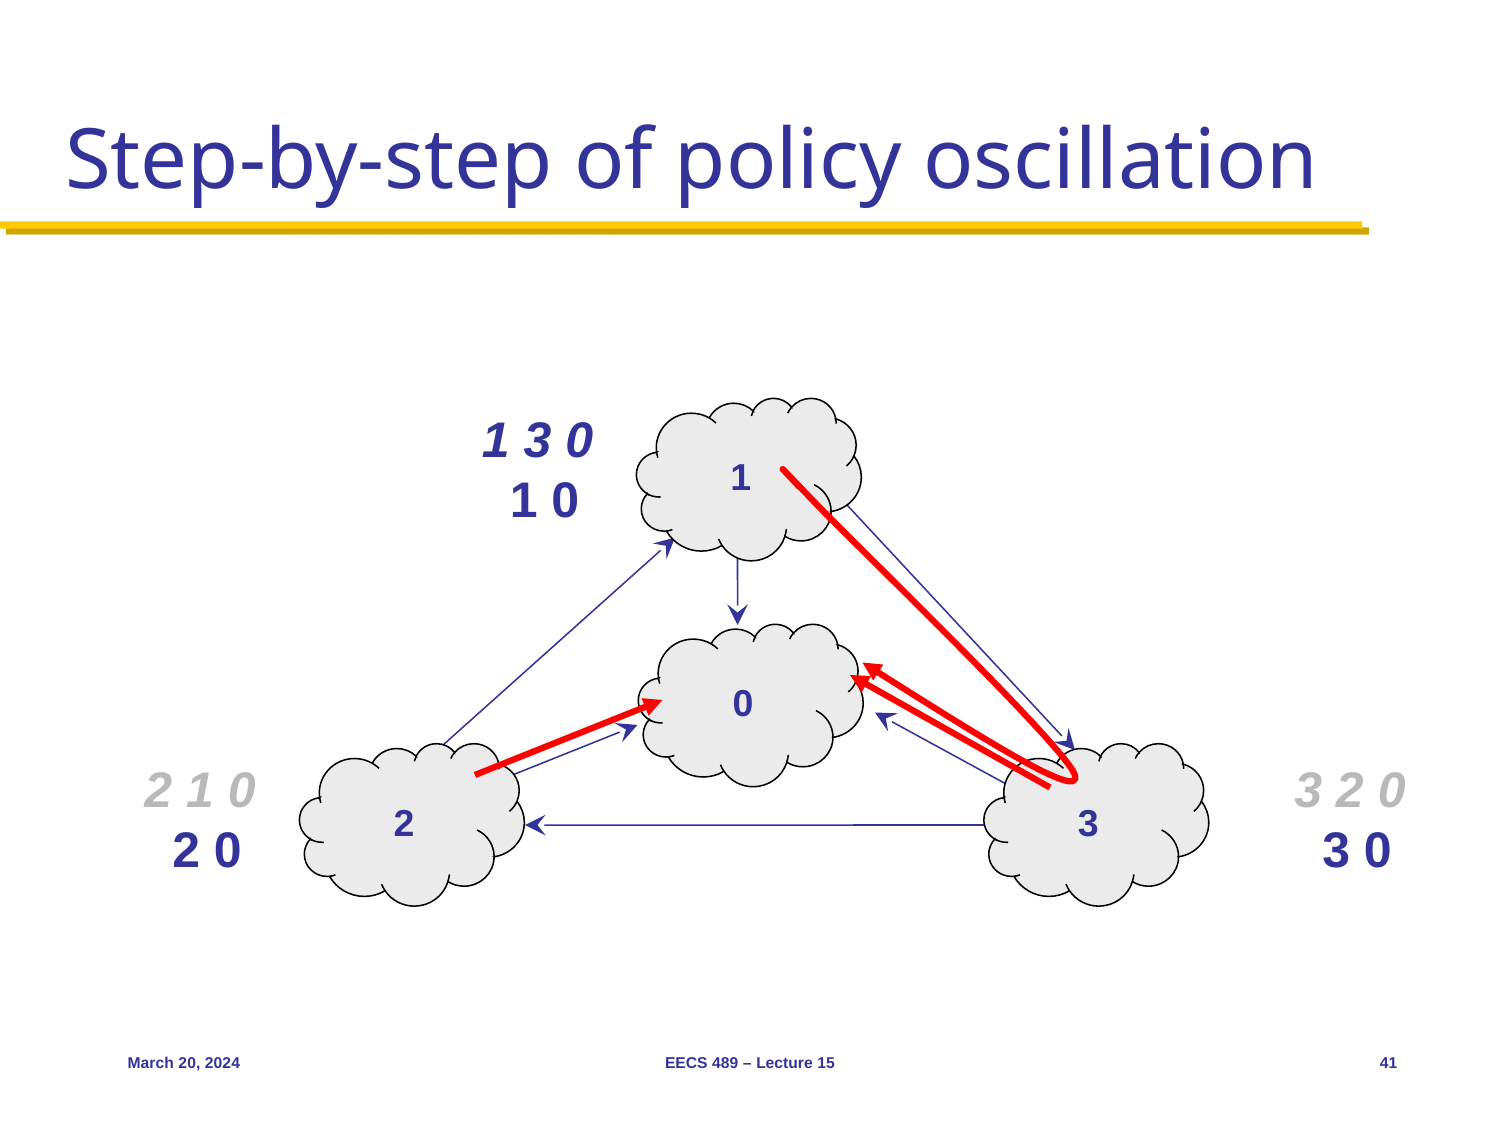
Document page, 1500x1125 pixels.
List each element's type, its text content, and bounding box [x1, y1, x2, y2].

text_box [299, 398, 1210, 907]
title Step-by-step of policy oscillation [49, 24, 1451, 213]
text_box 3 2 0 3 0 [1279, 749, 1421, 885]
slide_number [112, 1024, 426, 1101]
text_box 2 1 0 2 0 [129, 749, 271, 885]
footer EECS 489 – Lecture 15 [512, 1024, 988, 1101]
slide_number 41 [1312, 1024, 1413, 1101]
